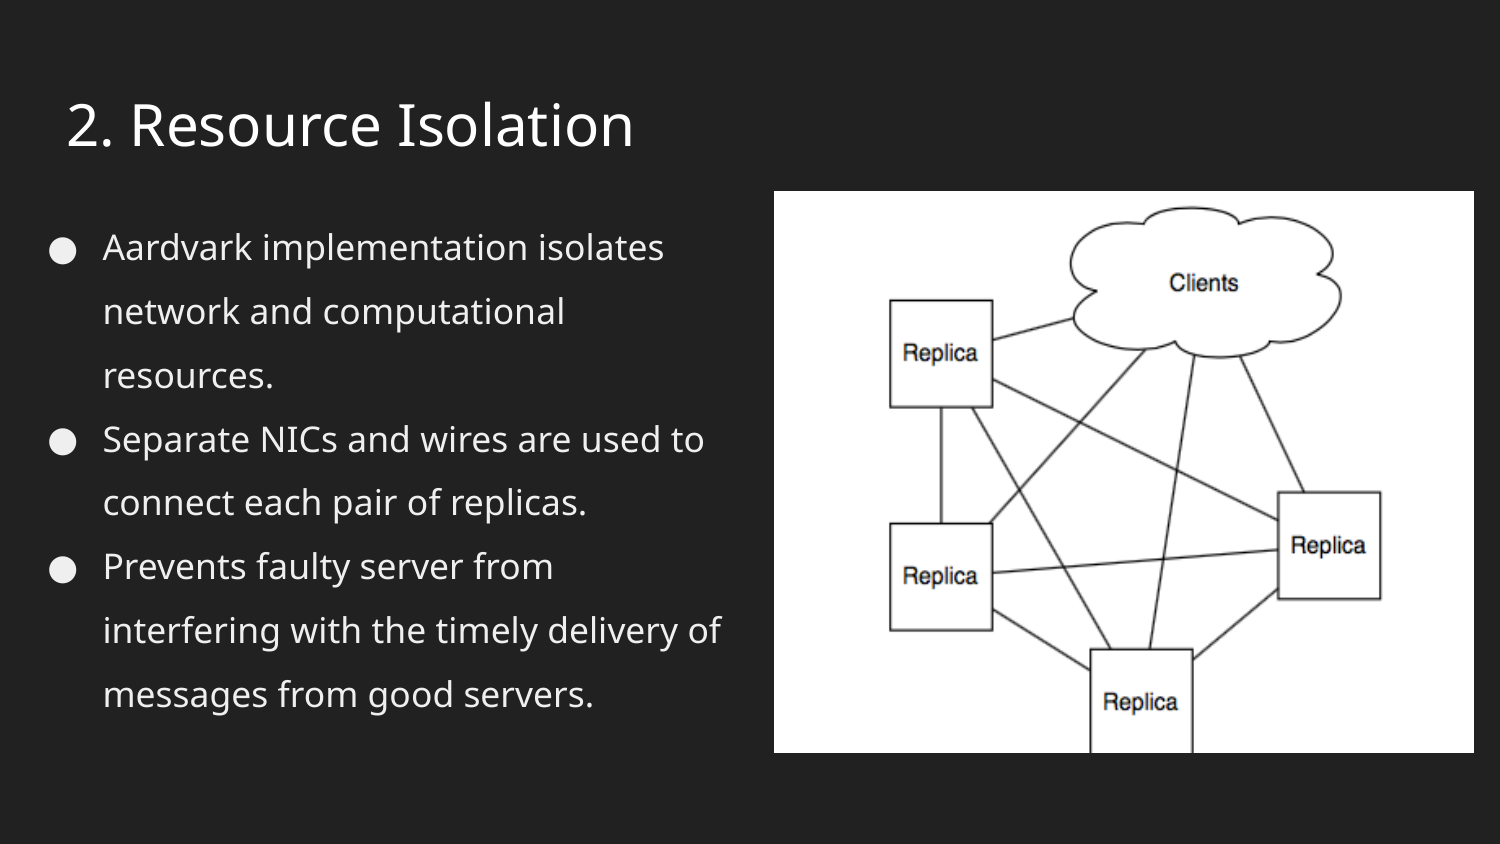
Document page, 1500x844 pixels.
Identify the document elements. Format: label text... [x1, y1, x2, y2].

title 2. Resource Isolation [51, 72, 1449, 167]
list Aardvark implementation isolates network and computational resources. Separate NICs and wires are used to connect each pair of replicas. Prevents faulty server from interfering with the timely delivery of messages from good servers. [12, 189, 751, 826]
picture [774, 191, 1474, 753]
